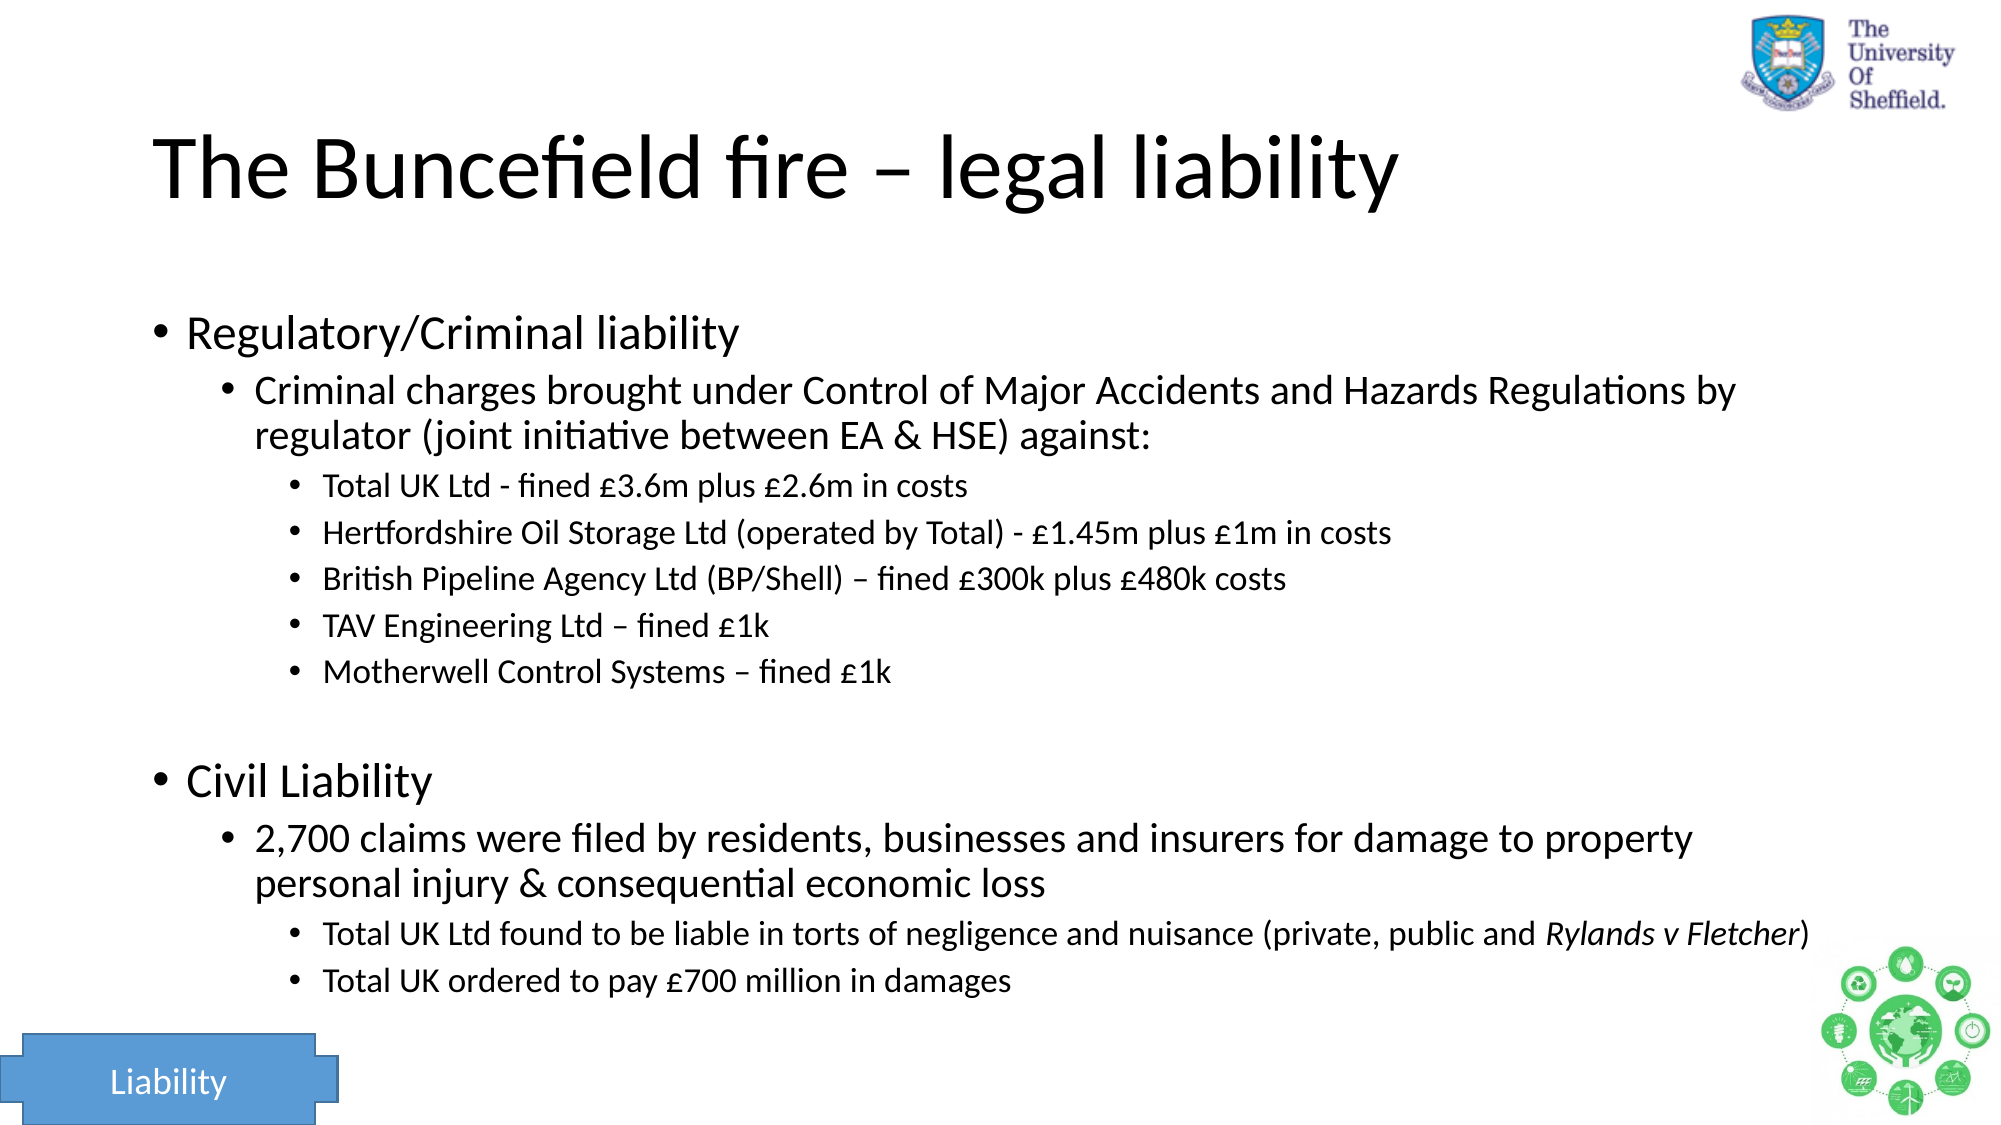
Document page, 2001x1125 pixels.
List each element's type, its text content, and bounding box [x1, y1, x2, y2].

title The Buncefield fire – legal liability [137, 59, 1863, 278]
picture [1811, 936, 2000, 1125]
list Regulatory/Criminal liability Criminal charges brought under Control of Major Accidents and Hazards Regulations by regulator (joint initiative between EA & HSE) against: Total UK Ltd - fined £3.6m plus £2.6m in costs Hertfordshire Oil Storage Ltd (operated by Total) - £1.45m plus £1m in costs British Pipeline Agency Ltd (BP/Shell) – fined £300k plus £480k costs TAV Engineering Ltd – fined £1k Motherwell Control Systems – fined £1k Civil Liability 2,700 claims were filed by residents, businesses and insurers for damage to property personal injury & consequential economic loss Total UK Ltd found to be liable in torts of negligence and nuisance (private, public and Rylands v Fletcher) Total UK ordered to pay £700 million in damages [137, 299, 1863, 1014]
picture [1706, 0, 2000, 125]
text_box Liability [0, 1033, 339, 1125]
